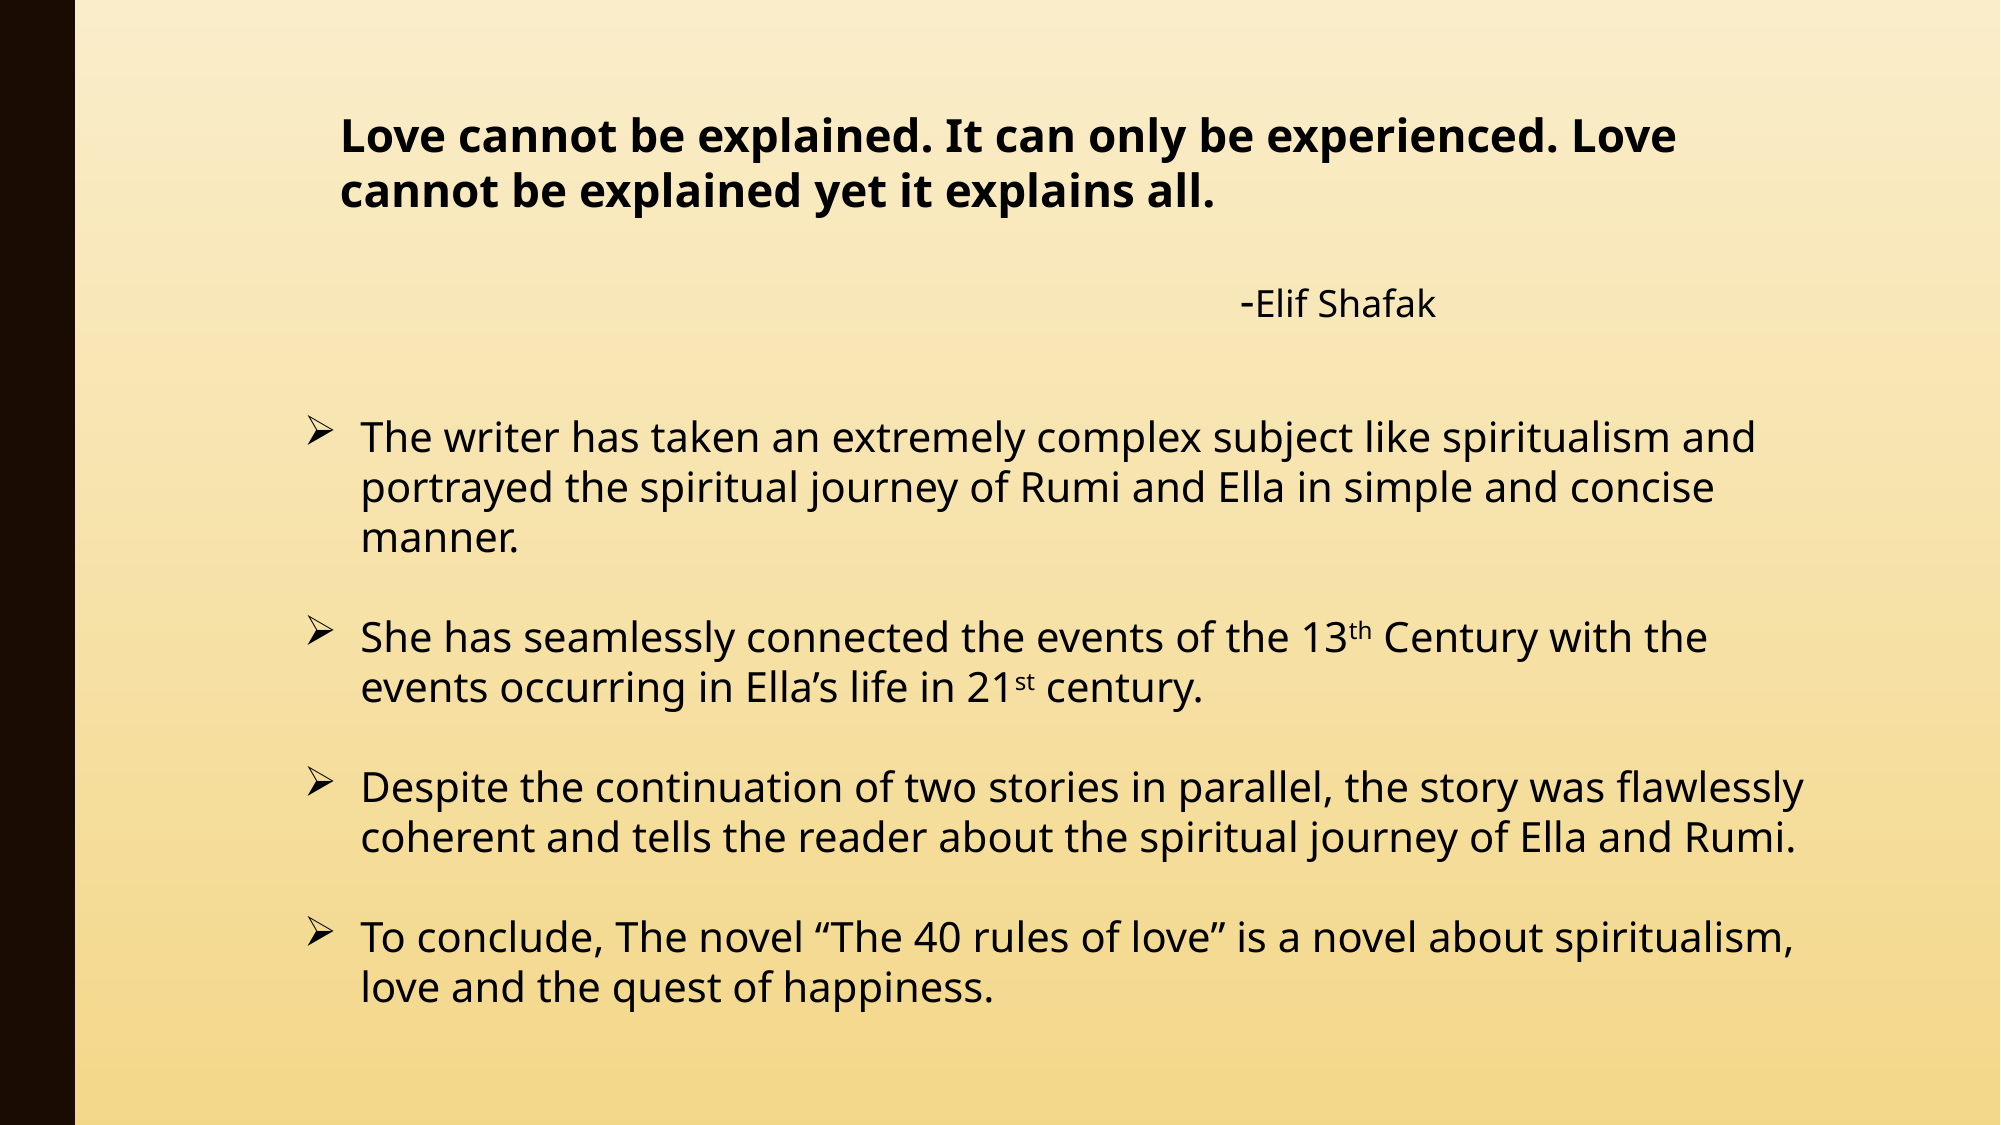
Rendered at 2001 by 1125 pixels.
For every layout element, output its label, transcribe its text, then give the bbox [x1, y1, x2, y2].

text_box Love cannot be explained. It can only be experienced. Love cannot be explained yet it explains all. -Elif Shafak [325, 99, 1754, 334]
text_box The writer has taken an extremely complex subject like spiritualism and portrayed the spiritual journey of Rumi and Ella in simple and concise manner. She has seamlessly connected the events of the 13th Century with the events occurring in Ella’s life in 21st century. Despite the continuation of two stories in parallel, the story was flawlessly coherent and tells the reader about the spiritual journey of Ella and Rumi. To conclude, The novel “The 40 rules of love” is a novel about spiritualism, love and the quest of happiness. [289, 403, 1834, 1019]
